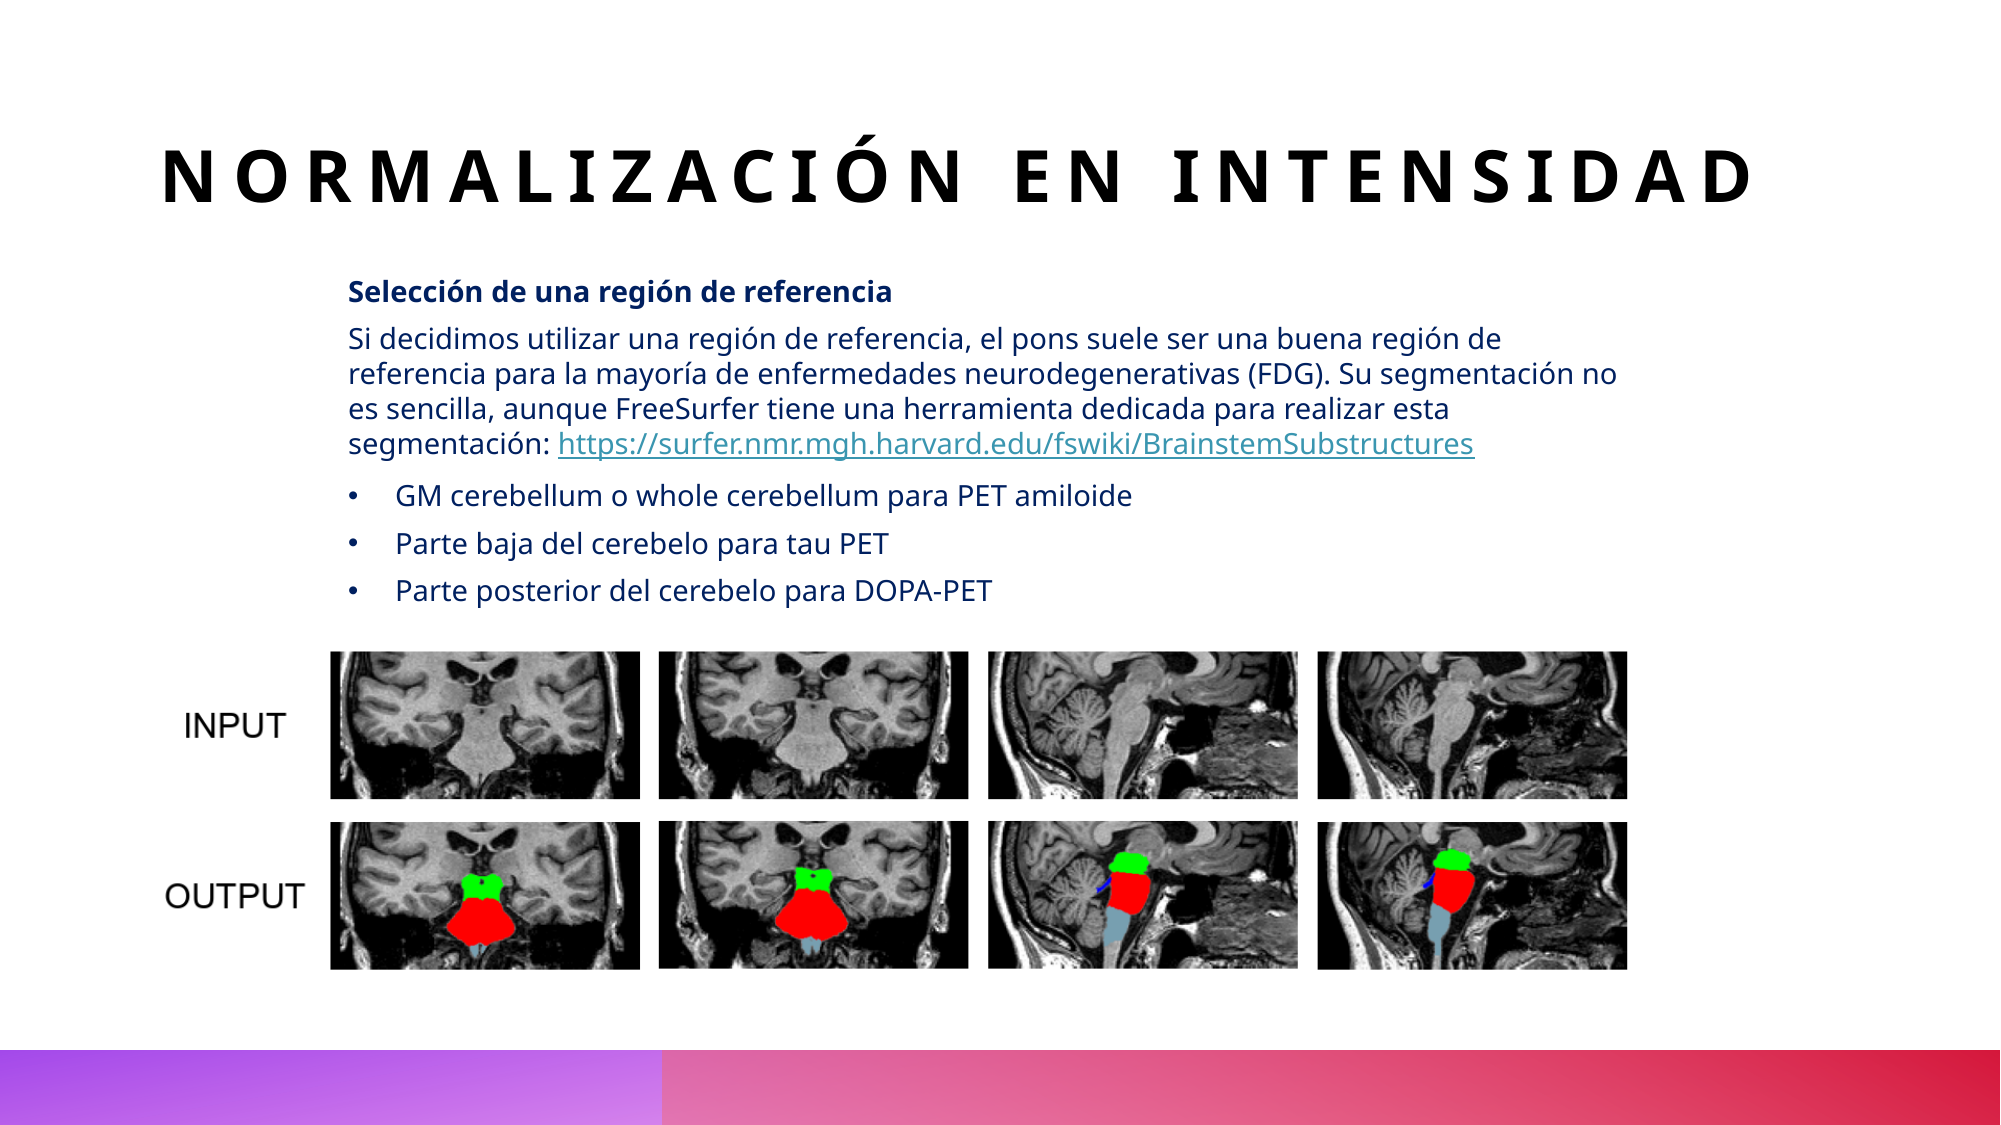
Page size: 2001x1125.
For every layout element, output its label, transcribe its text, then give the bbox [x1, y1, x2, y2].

picture [159, 638, 1645, 978]
title NORMALIZACIÓN EN INTENSIDAD [159, 130, 1840, 218]
text_box Selección de una región de referencia Si decidimos utilizar una región de referencia, el pons suele ser una buena región de referencia para la mayoría de enfermedades neurodegenerativas (FDG). Su segmentación no es sencilla, aunque FreeSurfer tiene una herramienta dedicada para realizar esta segmentación: https://surfer.nmr.mgh.harvard.edu/fswiki/BrainstemSubstructures GM cerebellum o whole cerebellum para PET amiloide Parte baja del cerebelo para tau PET Parte posterior del cerebelo para DOPA-PET [333, 265, 1645, 638]
